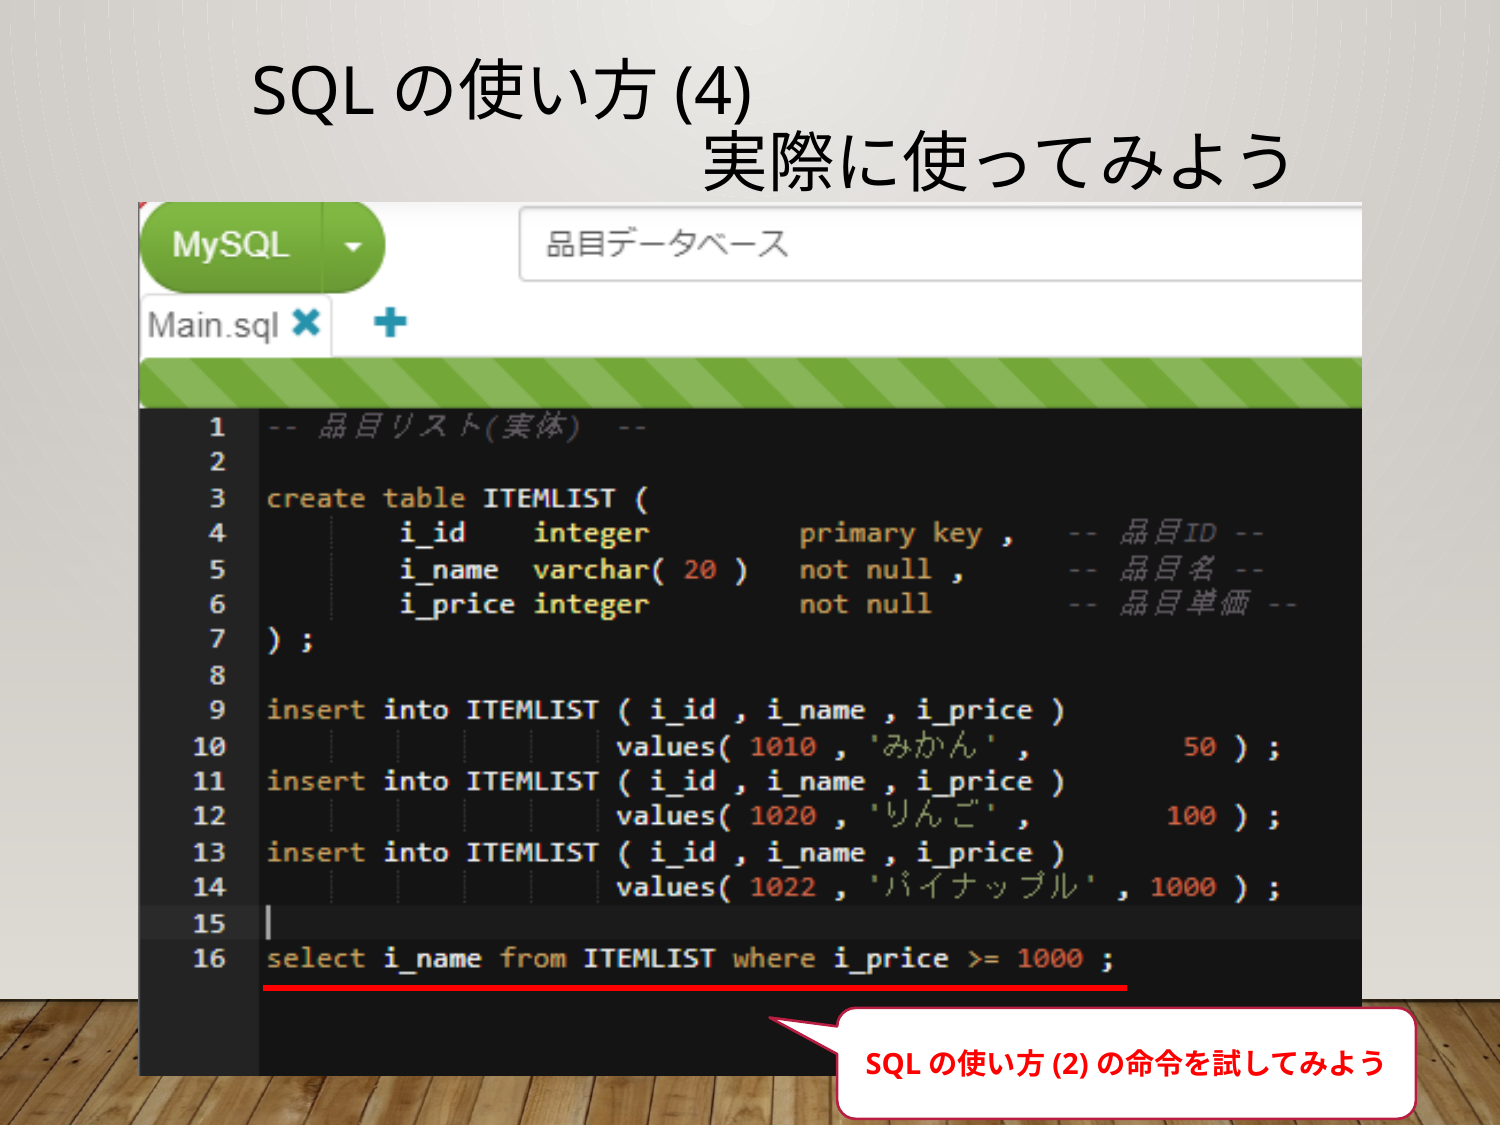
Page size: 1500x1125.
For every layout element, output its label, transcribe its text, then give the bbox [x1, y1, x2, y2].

text_box SQLの使い方(2)の命令を試してみよう [835, 1006, 1418, 1121]
picture [0, 202, 1500, 1125]
title SQLの使い方(4) 実際に使ってみよう [236, 49, 1315, 202]
